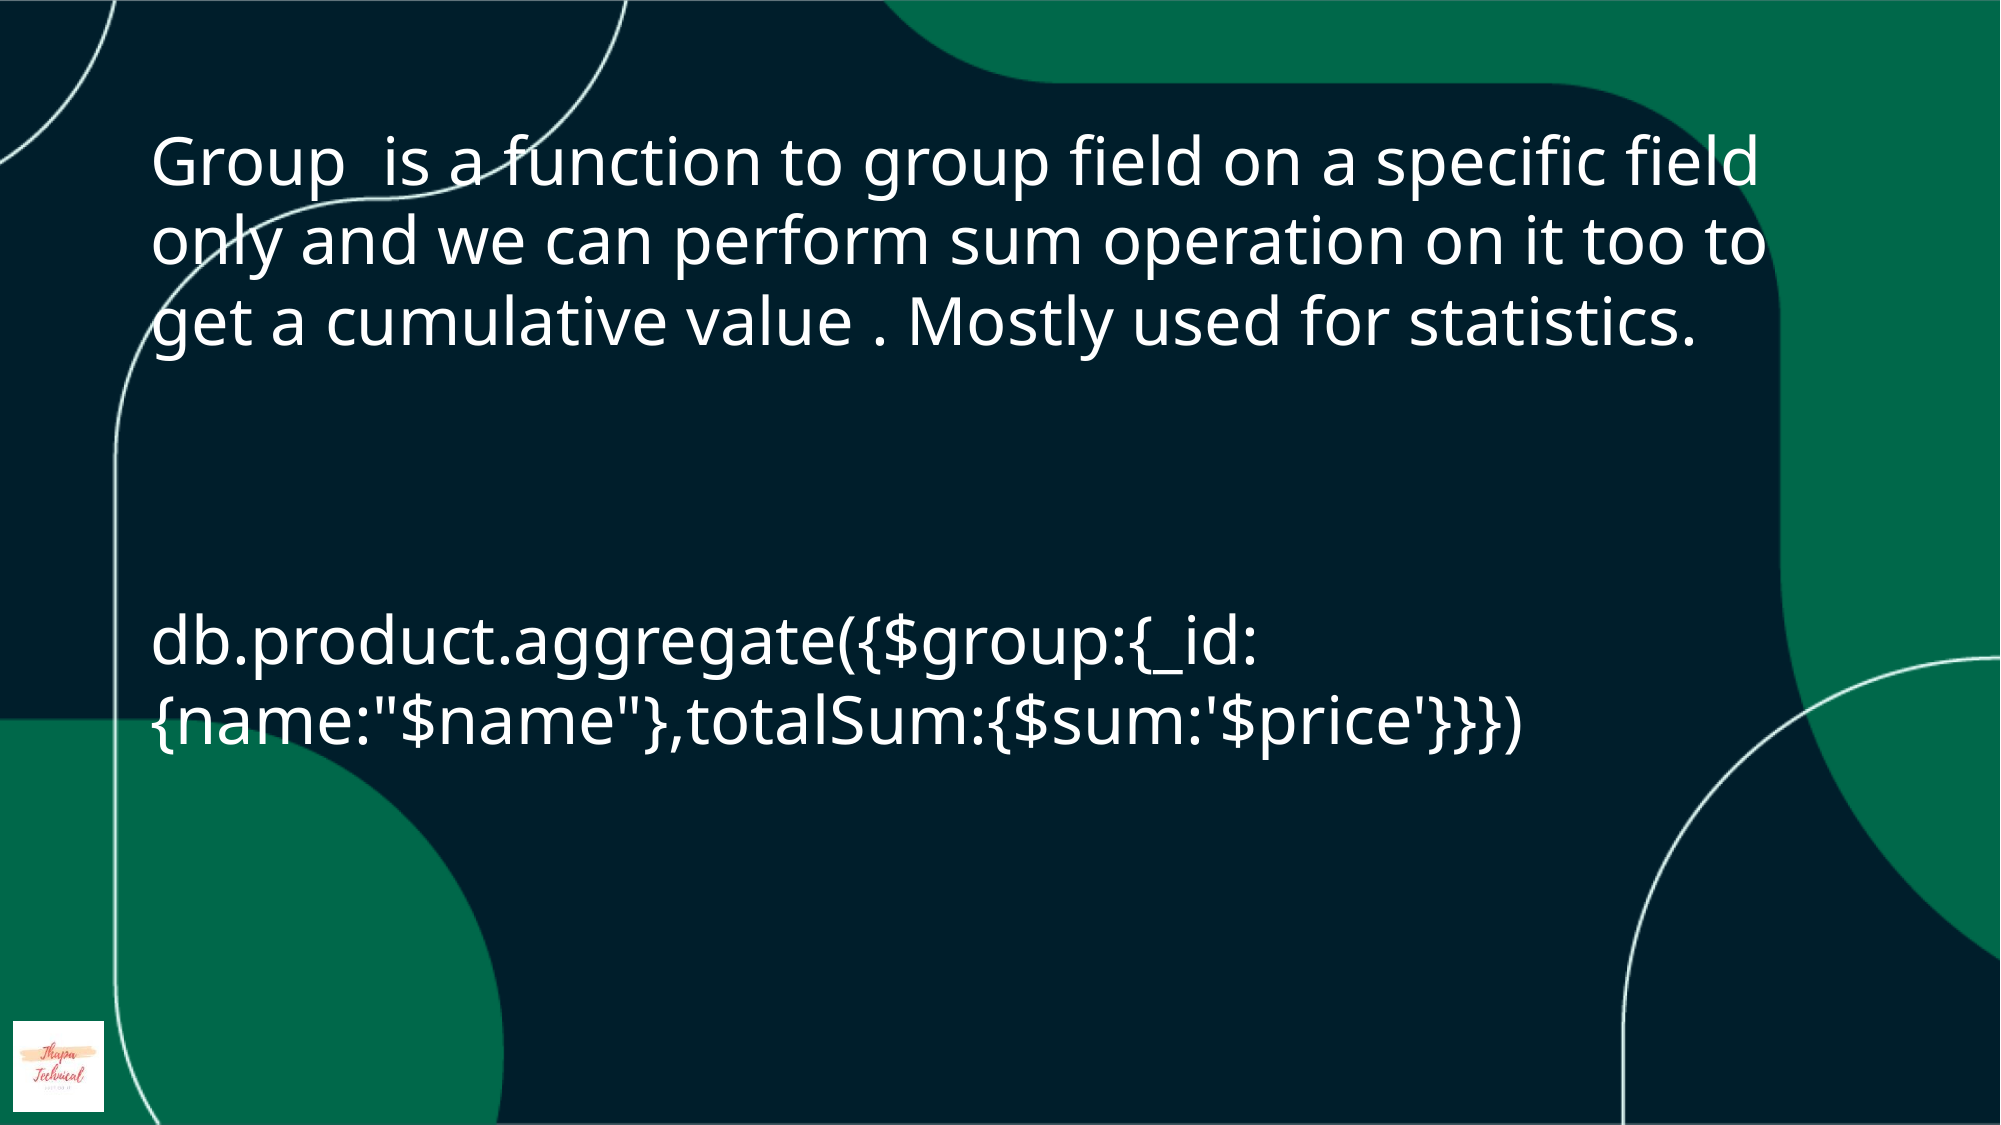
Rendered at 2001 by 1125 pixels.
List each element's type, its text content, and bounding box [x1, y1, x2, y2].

title Group is a function to group field on a specific field only and we can perform sum operation on it too to get a cumulative value . Mostly used for statistics. db.product.aggregate({$group:{_id:{name:"$name"},totalSum:{$sum:'$price'}}}) [150, 118, 1850, 927]
picture [0, 0, 2000, 1125]
